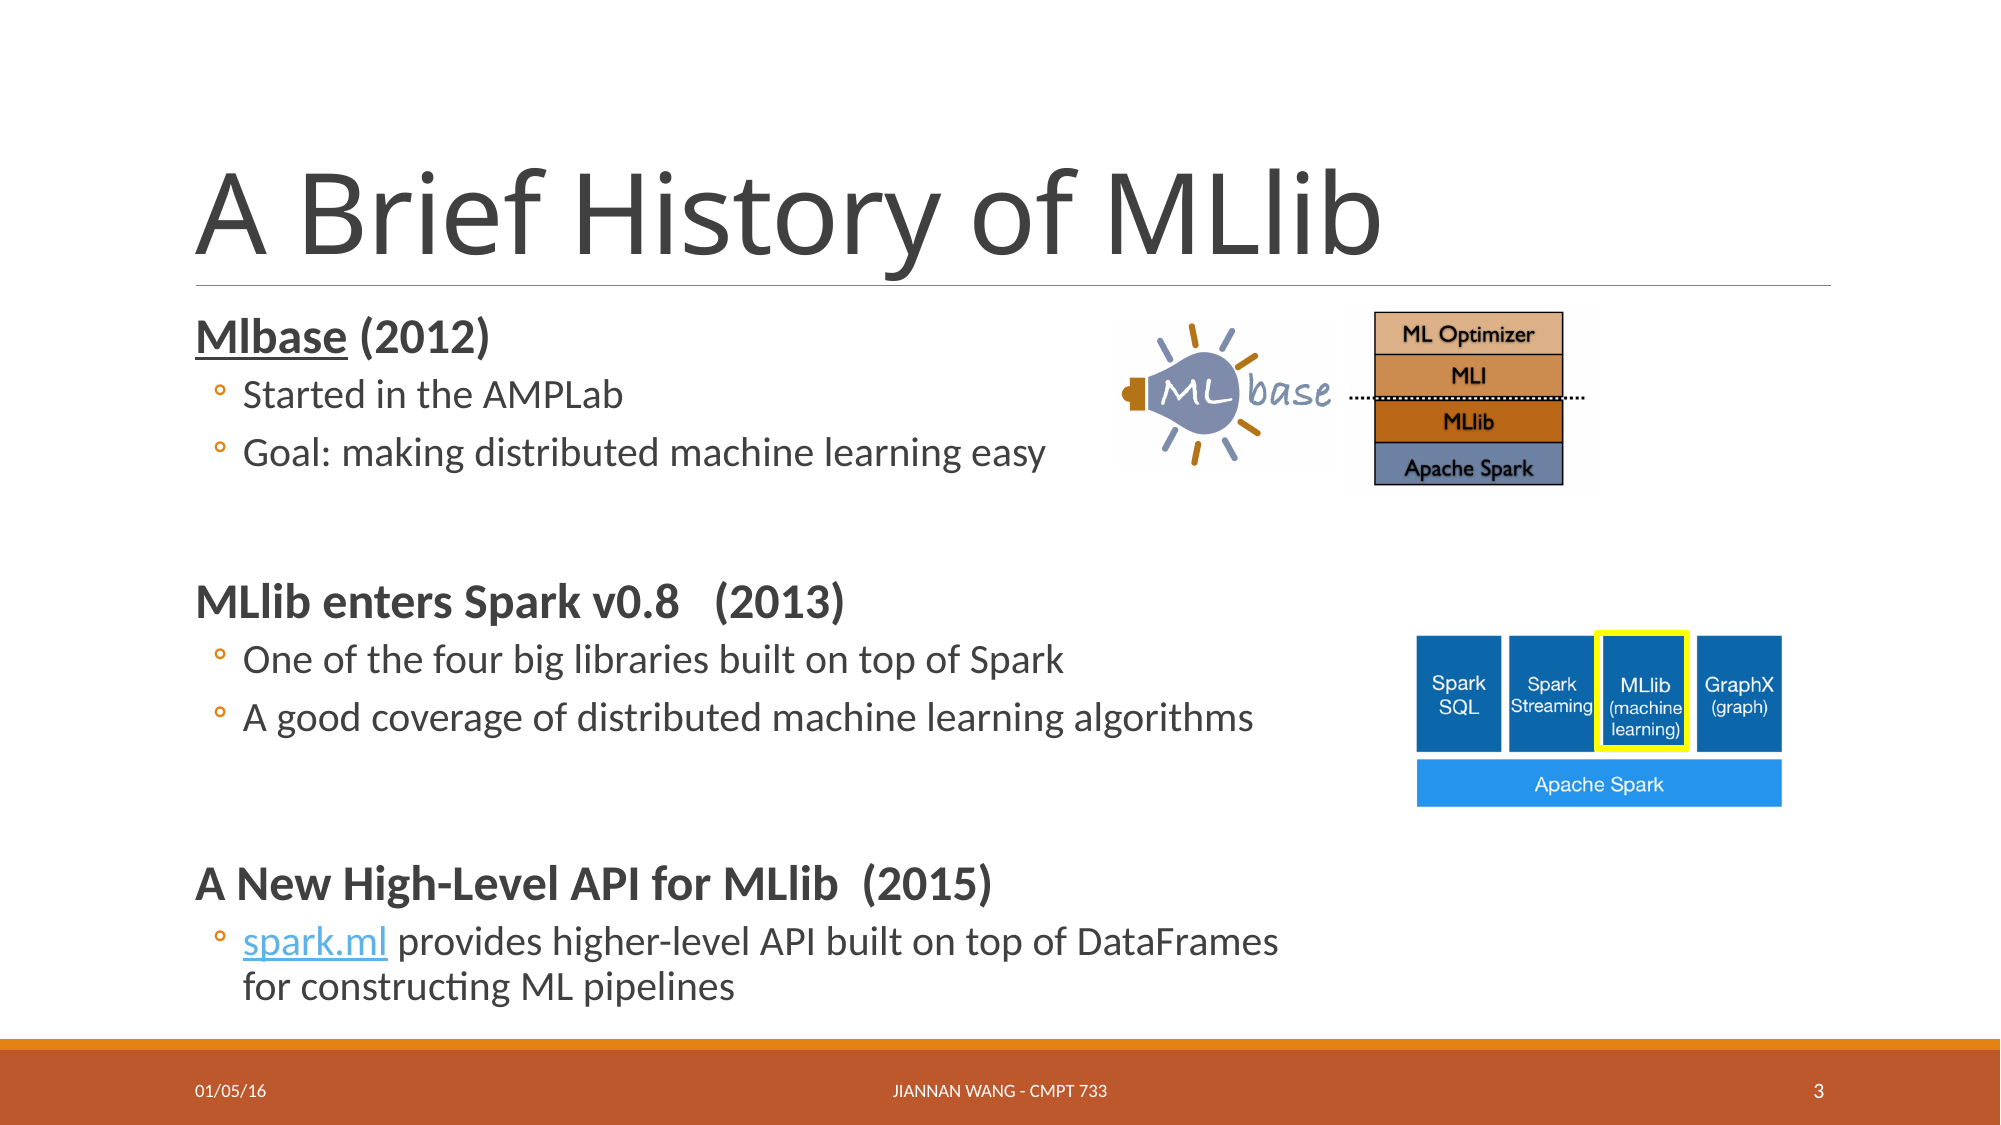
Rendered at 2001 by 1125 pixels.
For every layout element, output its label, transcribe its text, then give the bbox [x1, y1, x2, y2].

title A Brief History of MLlib [180, 47, 1830, 285]
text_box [1395, 619, 1799, 825]
slide_number 3 [1624, 1059, 1840, 1120]
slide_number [180, 1059, 586, 1120]
footer Jiannan Wang - CMPT 733 [604, 1059, 1396, 1120]
list Mlbase (2012) Started in the AMPLab Goal: making distributed machine learning easy MLlib enters Spark v0.8 (2013) One of the four big libraries built on top of Spark A good coverage of distributed machine learning algorithms A New High-Level API for MLlib (2015) spark.ml provides higher-level API built on top of DataFrames for constructing ML pipelines [180, 302, 1327, 1021]
picture [1116, 321, 1335, 469]
picture [1348, 302, 1600, 497]
